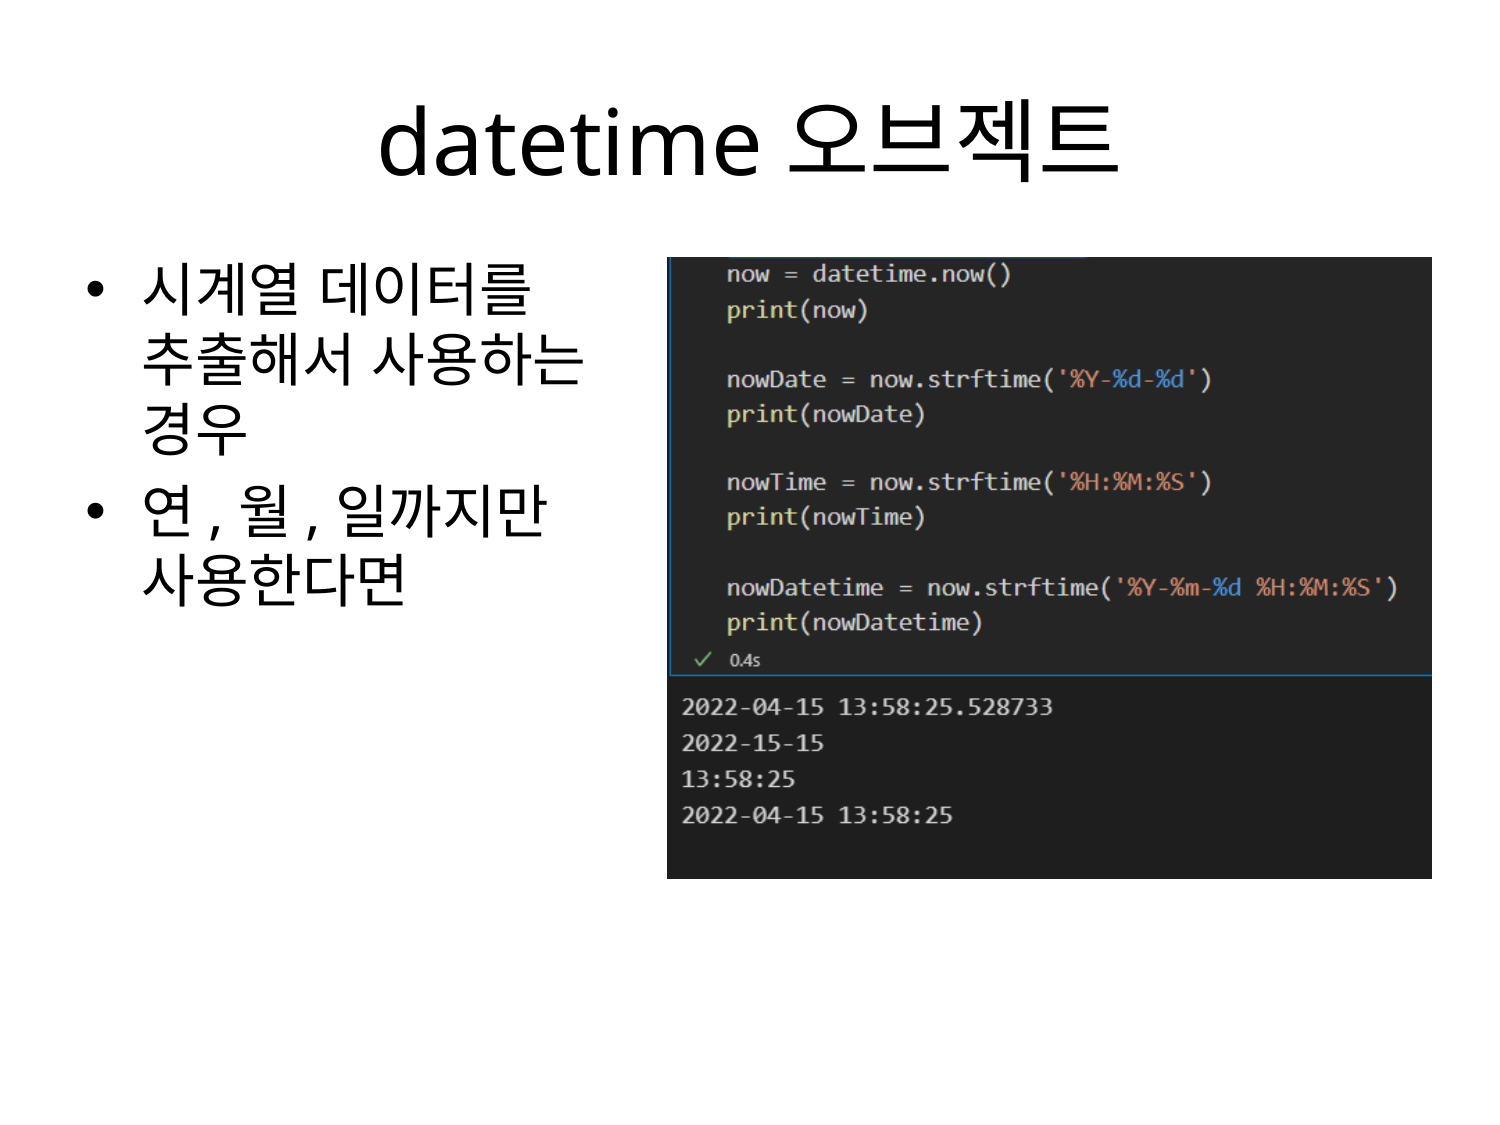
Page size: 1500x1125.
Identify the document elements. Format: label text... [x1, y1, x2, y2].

title datetime오브젝트 [75, 45, 1425, 233]
list 시계열 데이터를 추출해서 사용하는 경우 연,월,일까지만 사용한다면 [70, 246, 645, 989]
picture [667, 257, 1433, 880]
